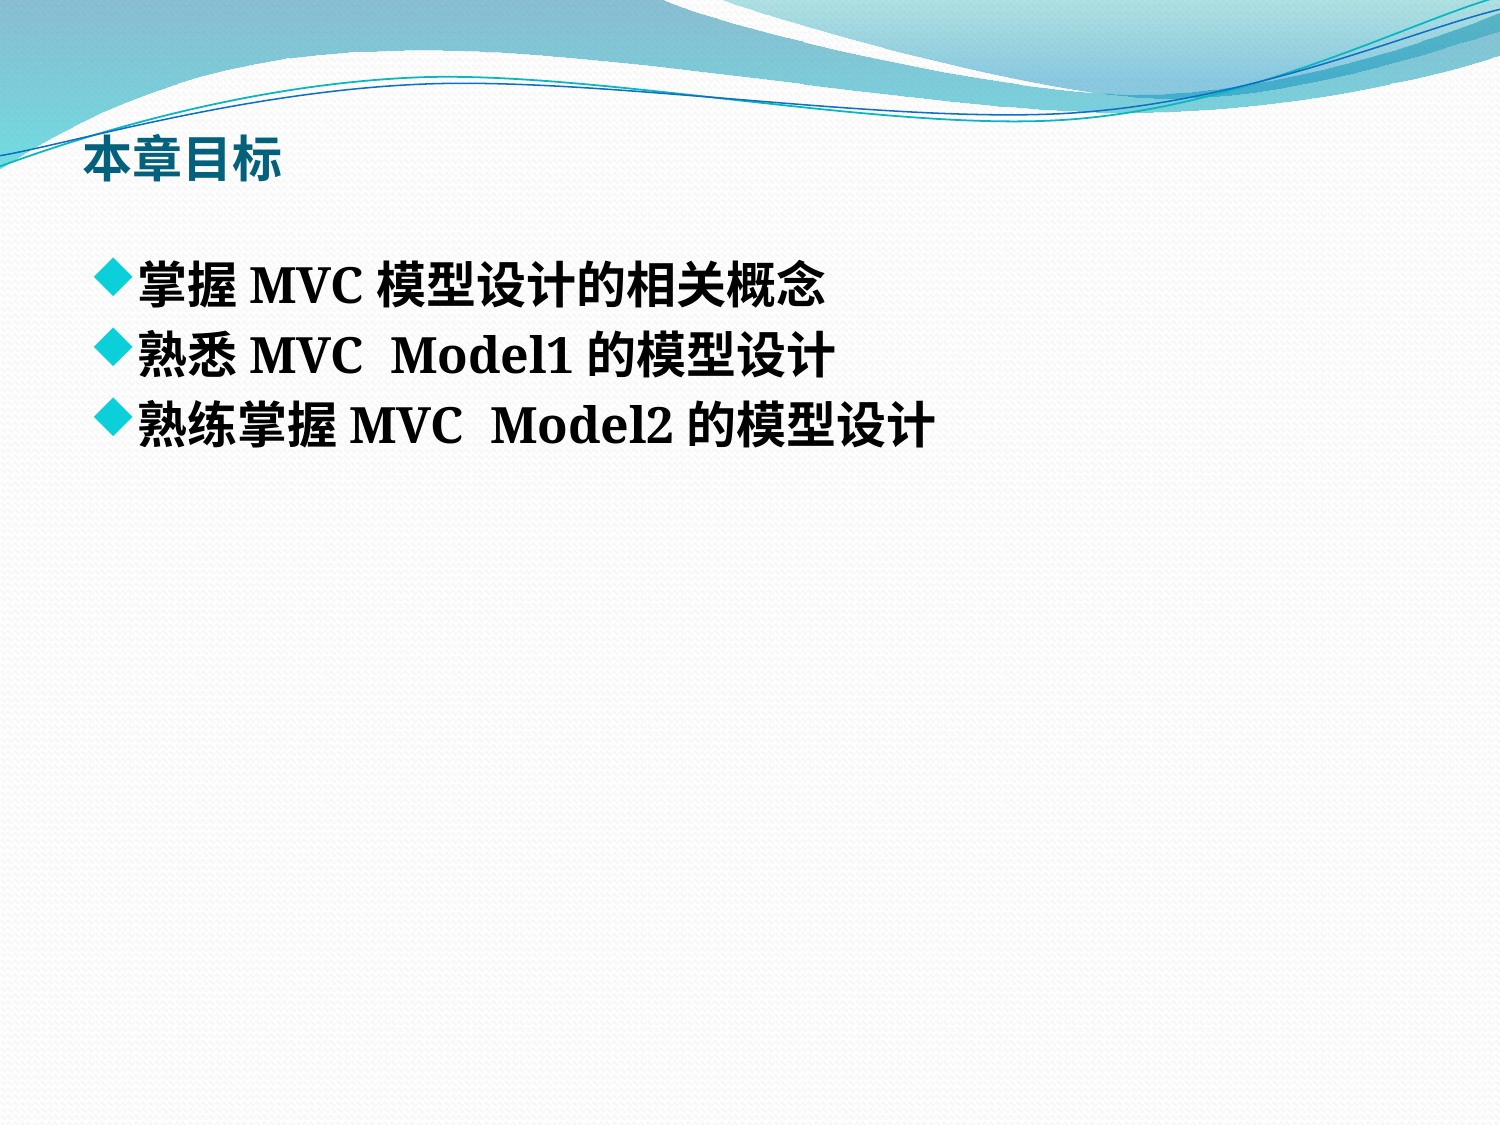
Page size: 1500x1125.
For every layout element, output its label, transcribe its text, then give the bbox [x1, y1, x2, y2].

title 本章目标 [82, 70, 1432, 188]
list 掌握MVC模型设计的相关概念 熟悉MVC Model1的模型设计 熟练掌握MVC Model2的模型设计 [75, 246, 1425, 1038]
